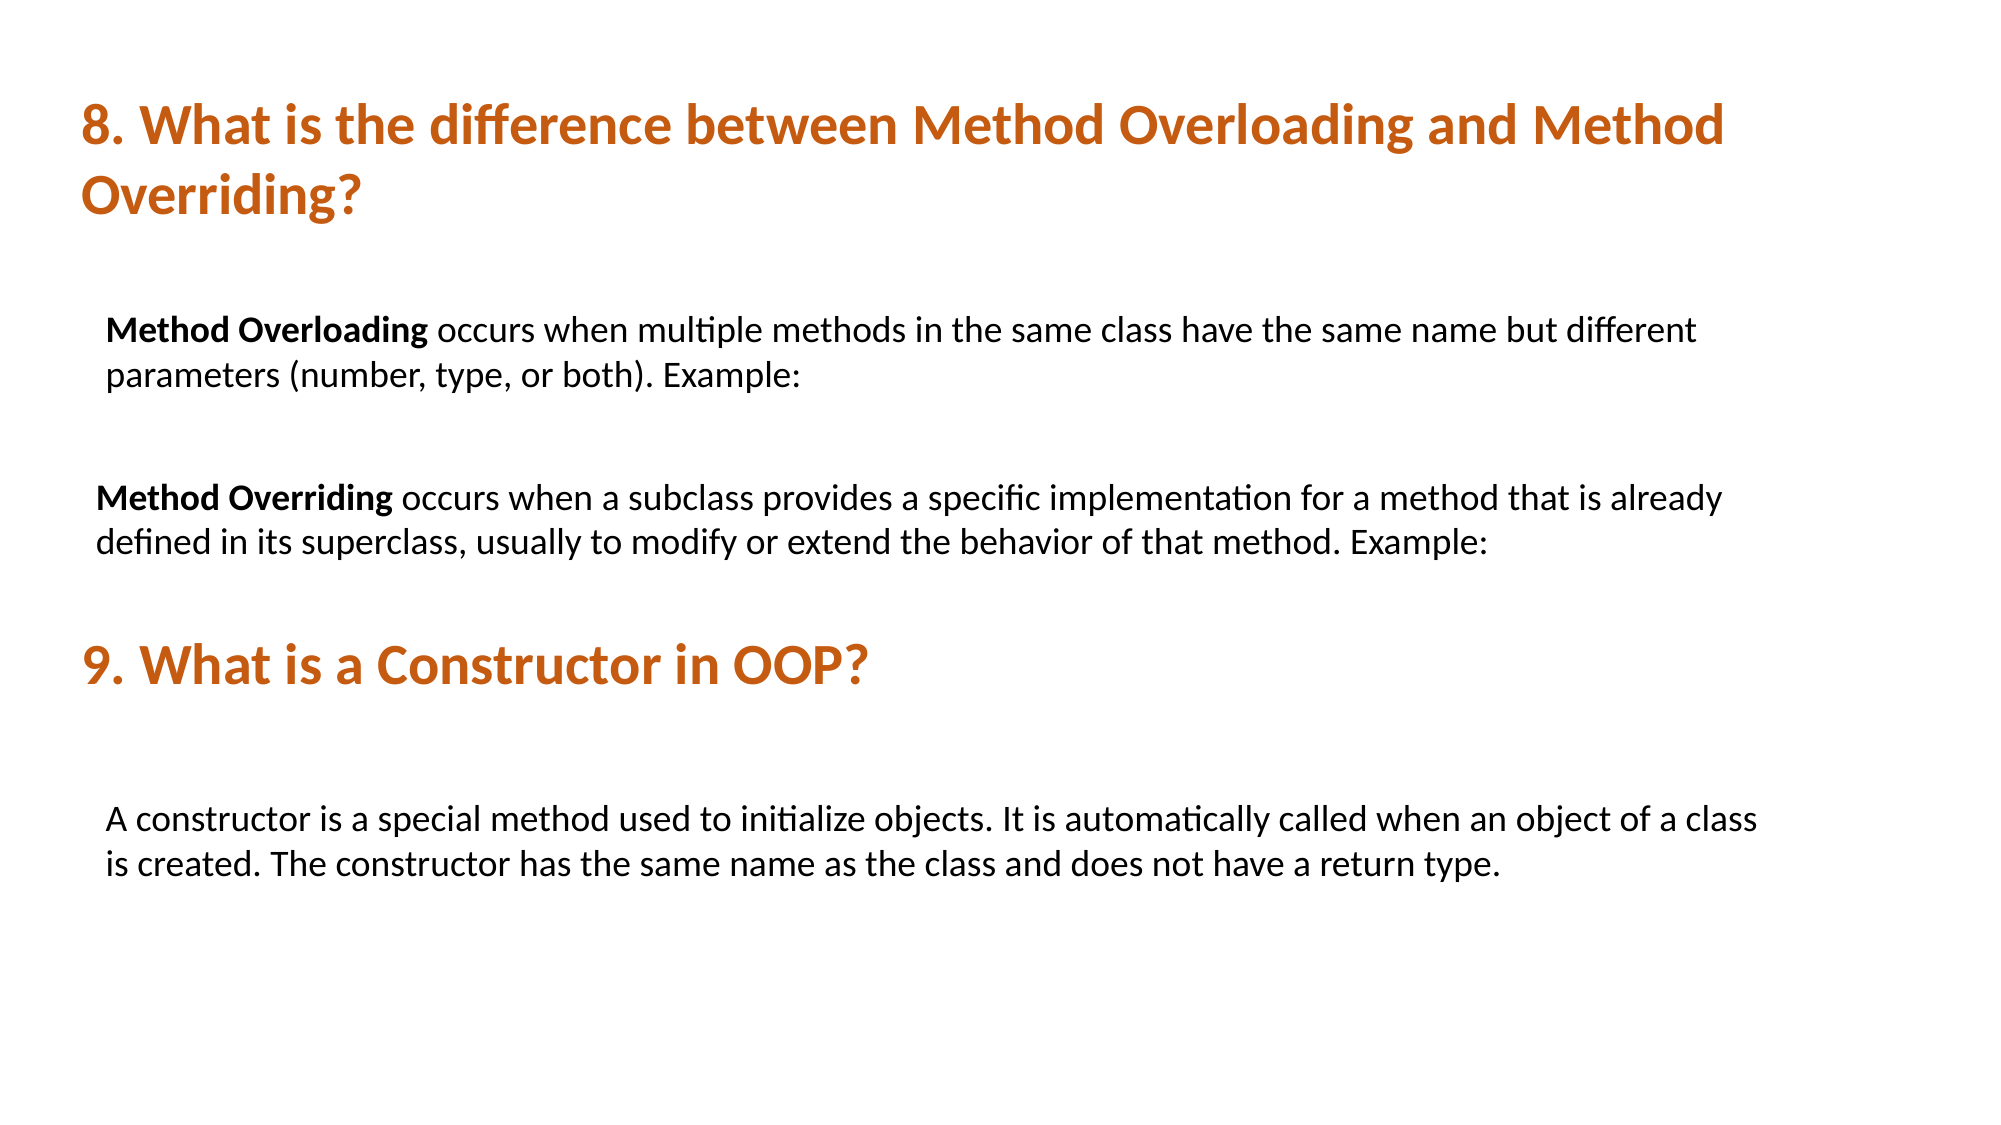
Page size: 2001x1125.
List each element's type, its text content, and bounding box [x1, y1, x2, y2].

text_box 8. What is the difference between Method Overloading and Method Overriding? [66, 78, 1929, 234]
text_box Method Overriding occurs when a subclass provides a specific implementation for a method that is already defined in its superclass, usually to modify or extend the behavior of that method. Example: [81, 465, 1844, 570]
text_box 9. What is a Constructor in OOP? [66, 618, 1929, 704]
text_box Method Overloading occurs when multiple methods in the same class have the same name but different parameters (number, type, or both). Example: [90, 297, 1803, 402]
text_box A constructor is a special method used to initialize objects. It is automatically called when an object of a class is created. The constructor has the same name as the class and does not have a return type. [90, 786, 1803, 892]
